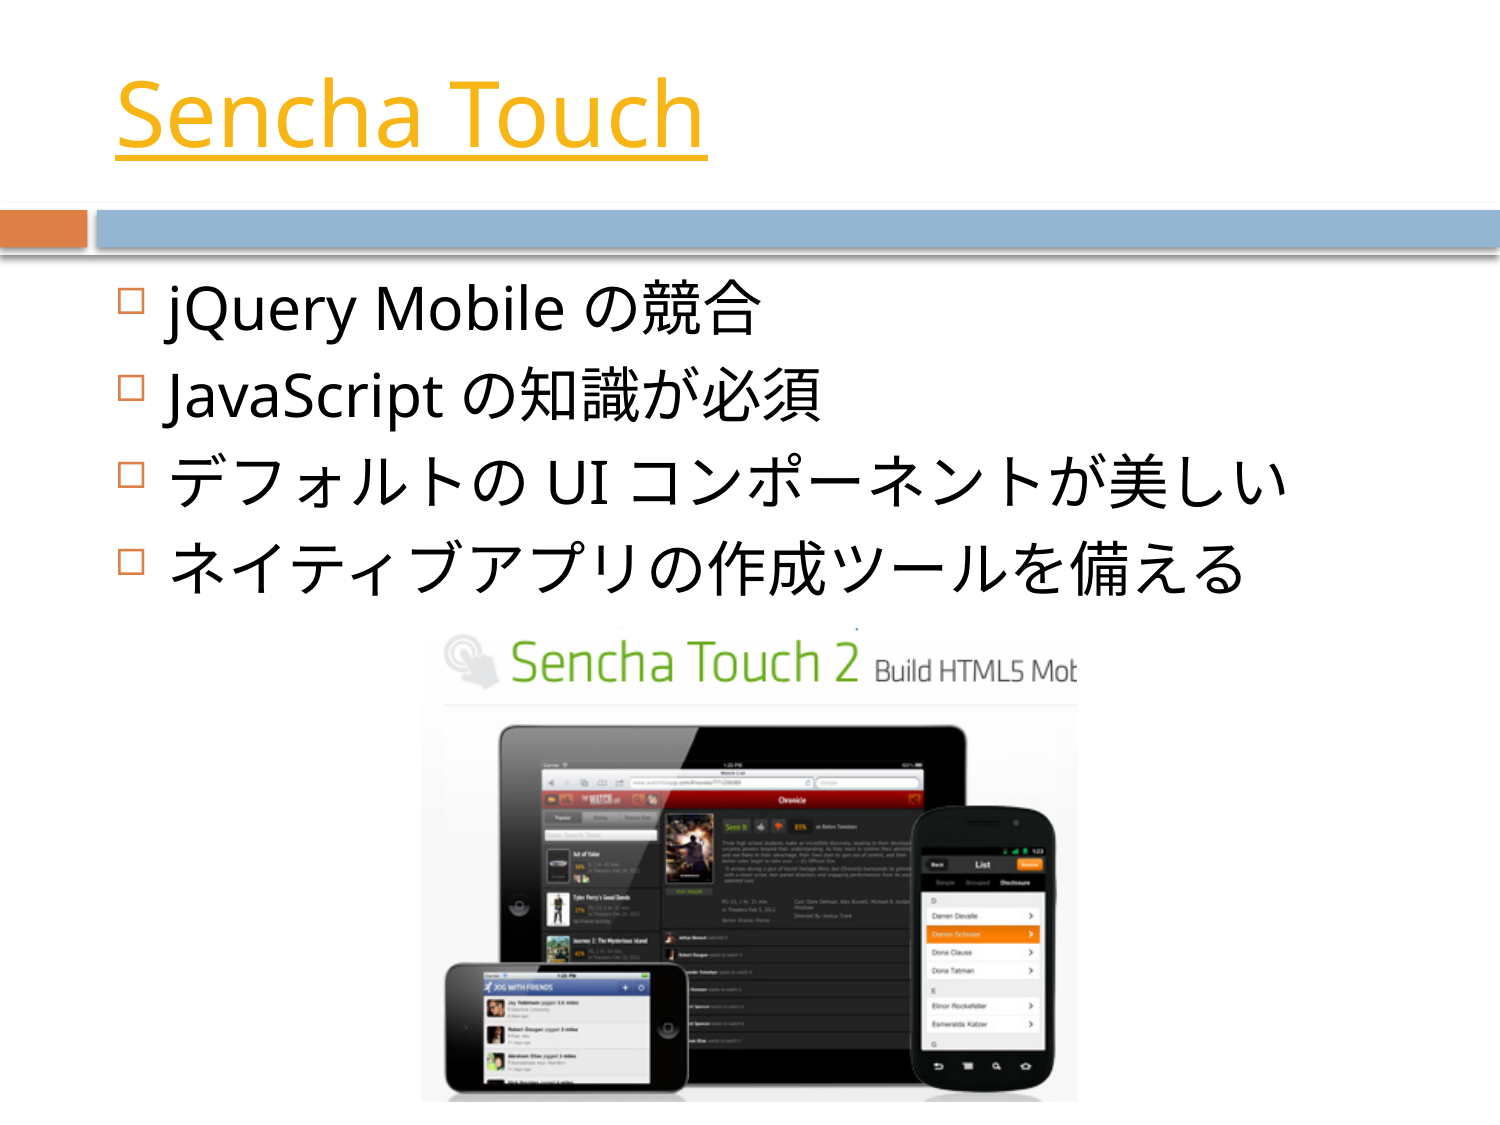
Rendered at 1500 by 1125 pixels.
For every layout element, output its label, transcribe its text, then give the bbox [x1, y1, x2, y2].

picture [420, 627, 1078, 1102]
title Sencha Touch [100, 37, 1438, 200]
list jQuery Mobileの競合 JavaScriptの知識が必須 デフォルトのUIコンポーネントが美しい ネイティブアプリの作成ツールを備える [100, 262, 1438, 1000]
